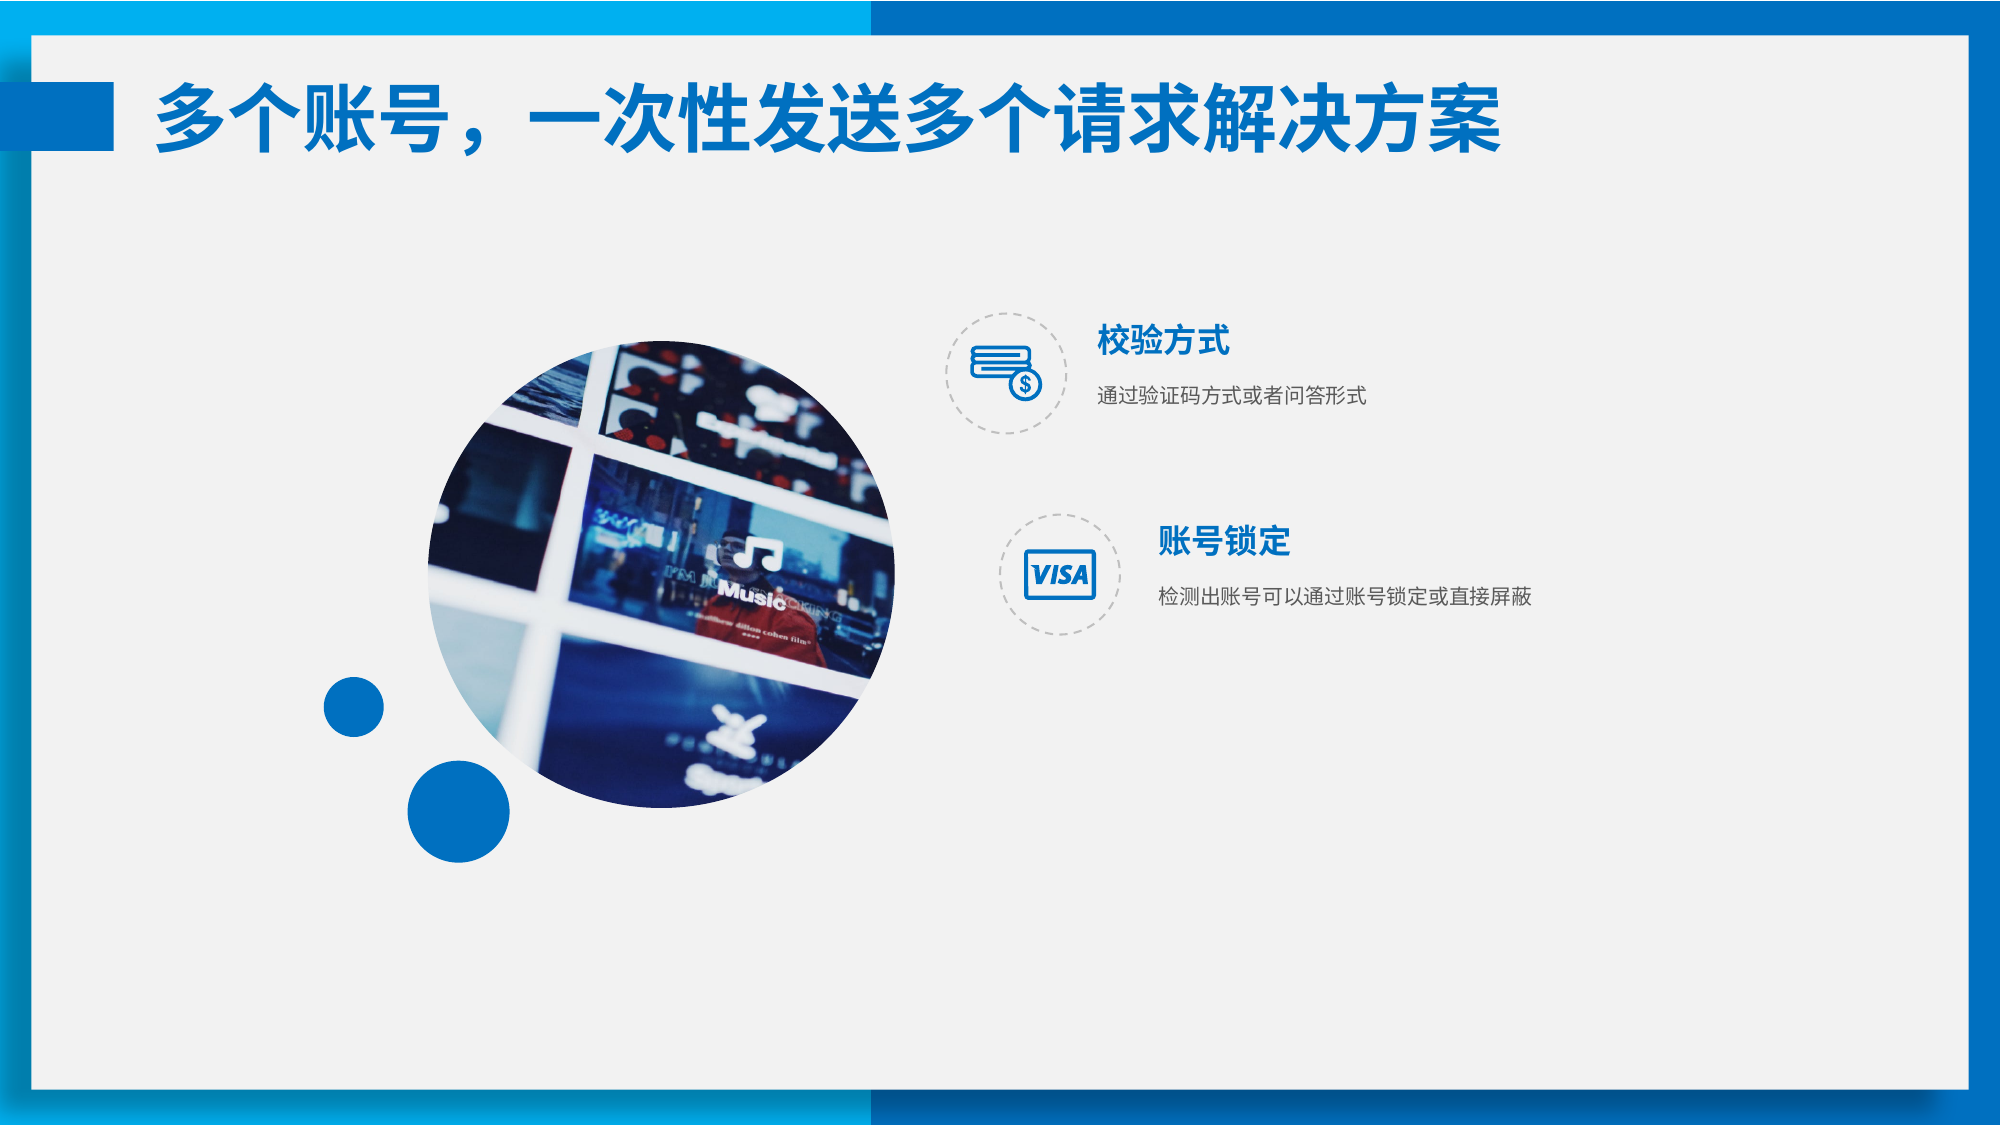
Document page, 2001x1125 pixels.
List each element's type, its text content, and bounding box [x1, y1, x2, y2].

title 多个账号，一次性发送多个请求解决方案 [137, 74, 1863, 173]
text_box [946, 313, 1067, 434]
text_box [999, 514, 1120, 635]
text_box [1143, 512, 1798, 613]
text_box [1082, 311, 1737, 412]
text_box [406, 759, 511, 864]
text_box [322, 675, 385, 739]
text_box [426, 340, 896, 810]
